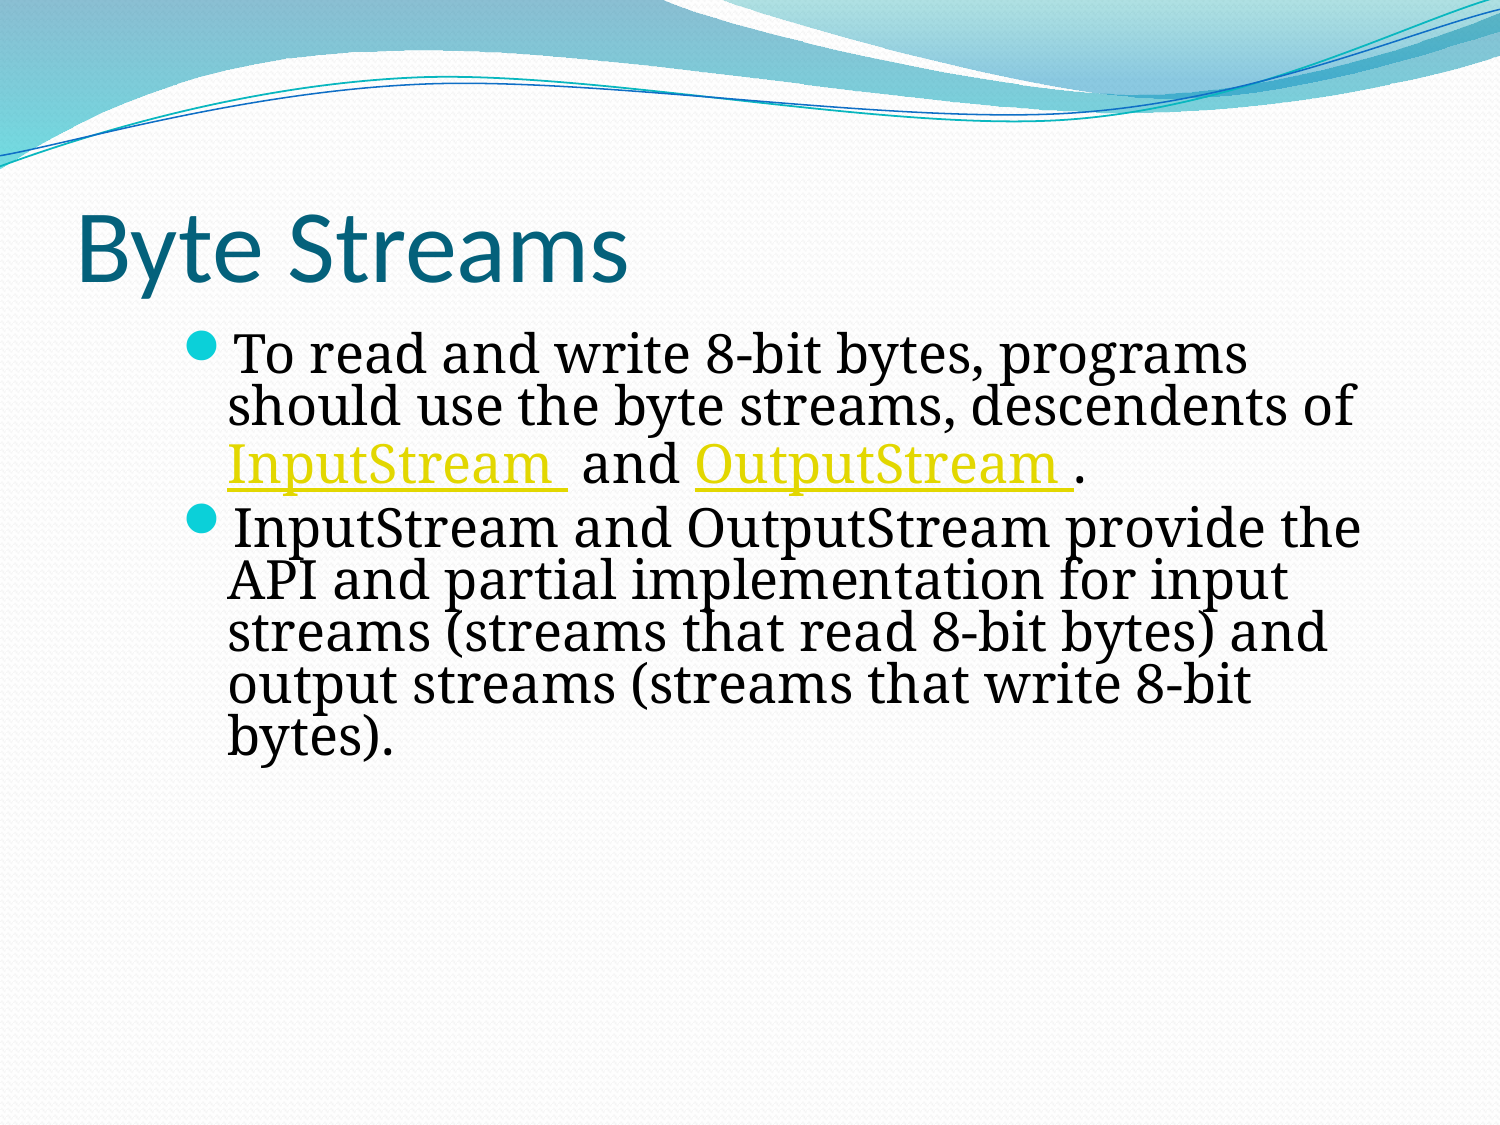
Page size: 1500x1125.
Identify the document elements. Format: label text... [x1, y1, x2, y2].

list To read and write 8-bit bytes, programs should use the byte streams, descendents of InputStream and OutputStream . InputStream and OutputStream provide the API and partial implementation for input streams (streams that read 8-bit bytes) and output streams (streams that write 8-bit bytes). [167, 324, 1443, 913]
title Byte Streams [75, 115, 1425, 303]
